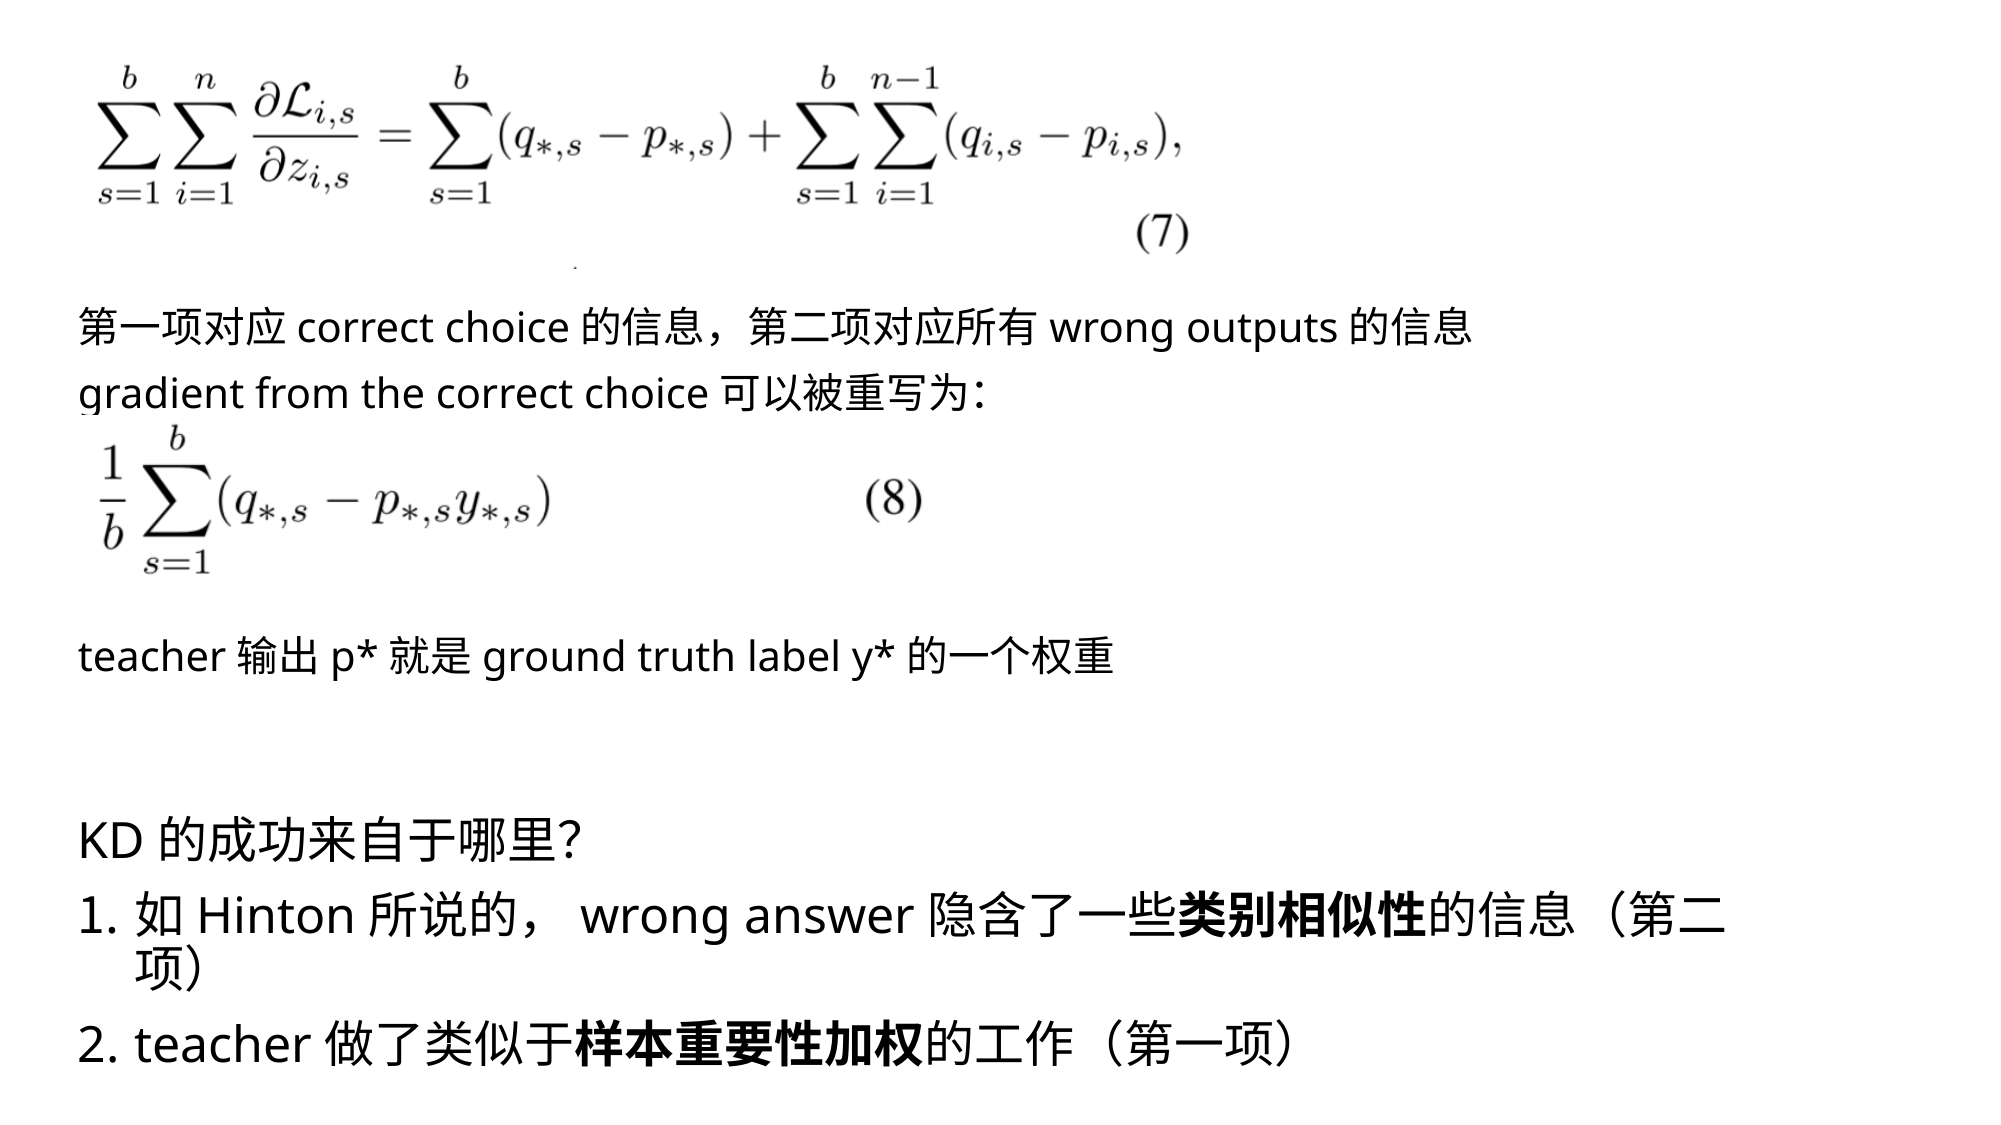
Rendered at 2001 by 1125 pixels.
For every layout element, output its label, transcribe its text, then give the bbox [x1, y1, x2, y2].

list 第一项对应correct choice的信息，第二项对应所有wrong outputs的信息 gradient from the correct choice可以被重写为： teacher输出p*就是ground truth label y*的一个权重 KD的成功来自于哪里？ 如Hinton所说的，wrong answer隐含了一些类别相似性的信息（第二项） teacher做了类似于样本重要性加权的工作（第一项） [62, 58, 1788, 1112]
picture [80, 34, 1213, 269]
picture [80, 415, 939, 601]
